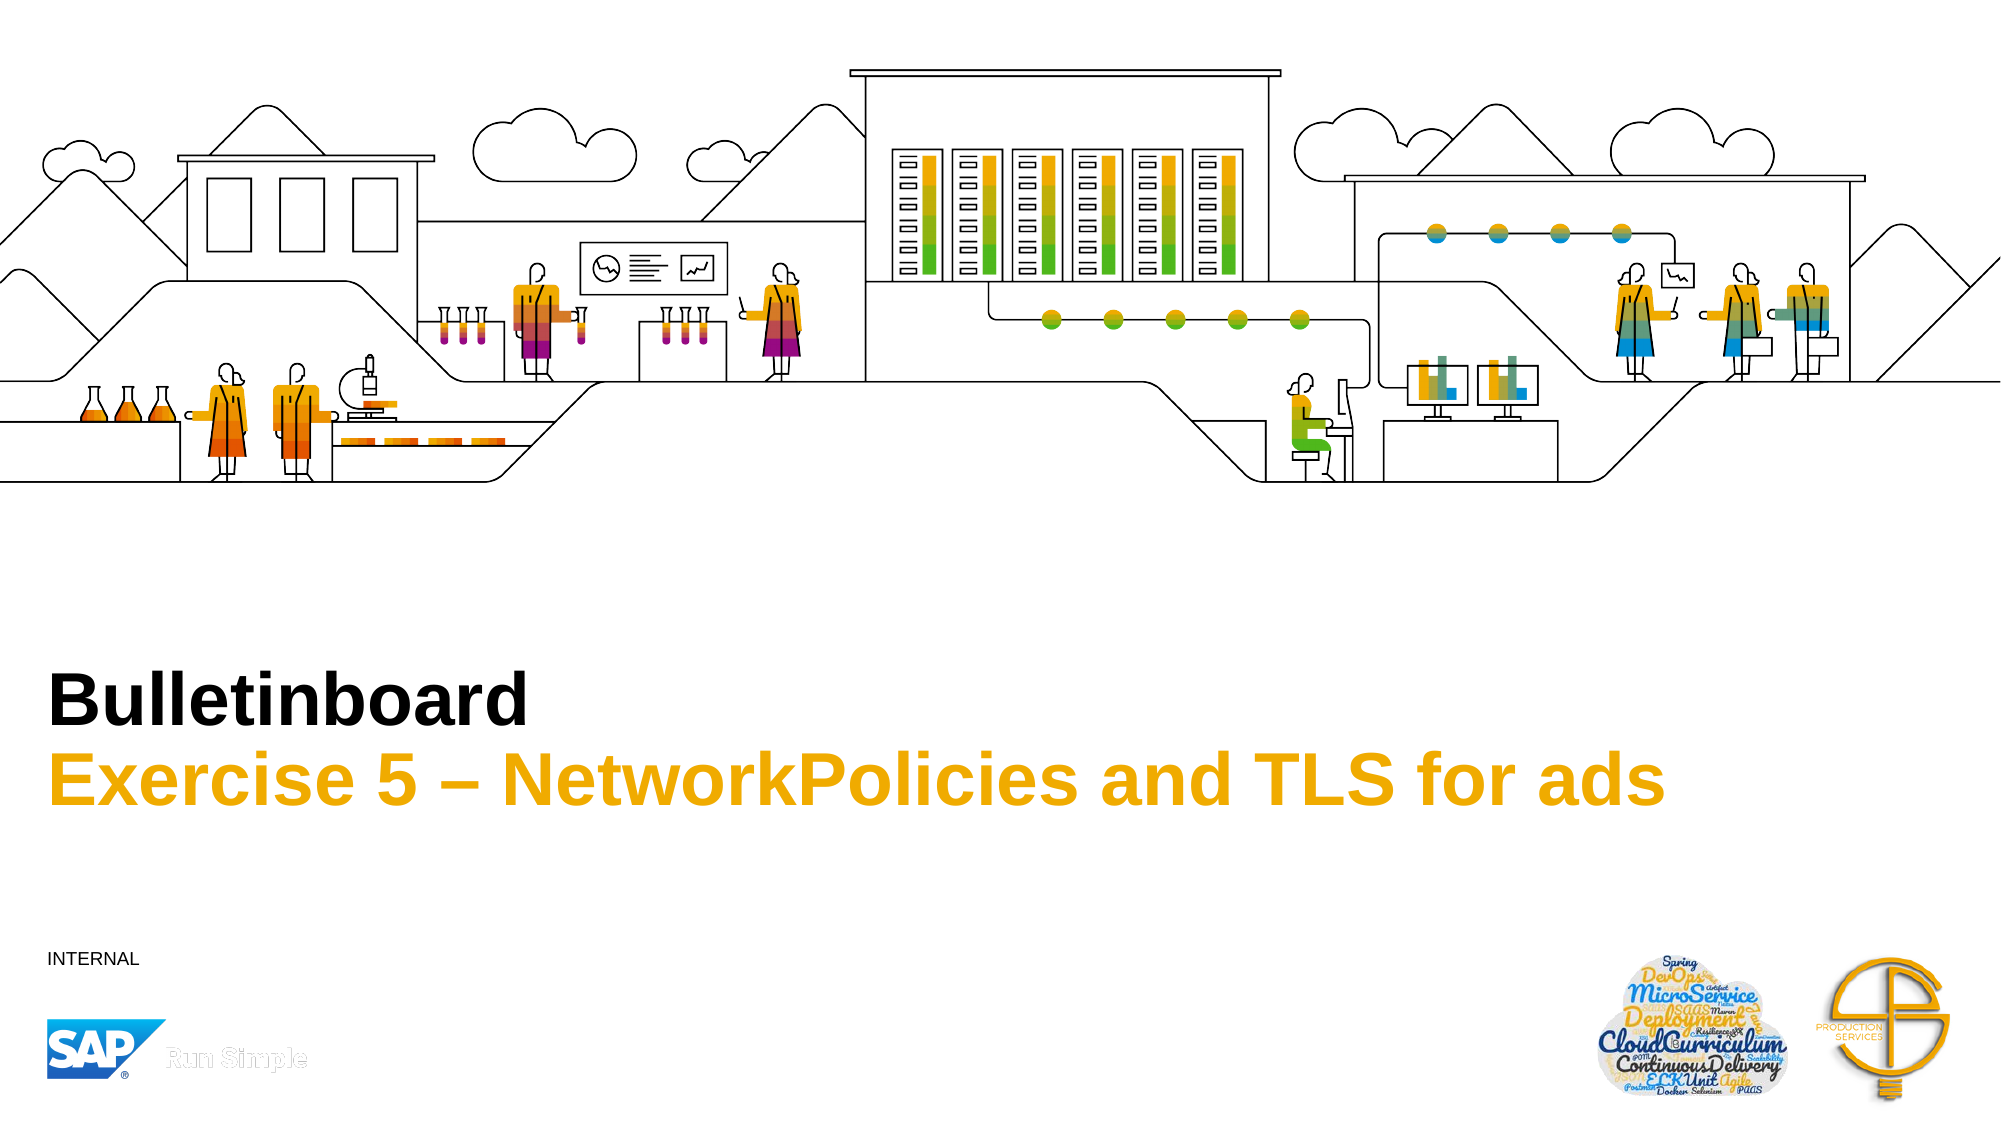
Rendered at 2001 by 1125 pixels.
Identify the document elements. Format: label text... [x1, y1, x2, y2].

list Bulletinboard Exercise 5 – NetworkPolicies and TLS for ads [47, 660, 1836, 824]
picture [0, 0, 2001, 563]
picture [1564, 895, 2001, 1125]
picture [47, 1019, 307, 1079]
